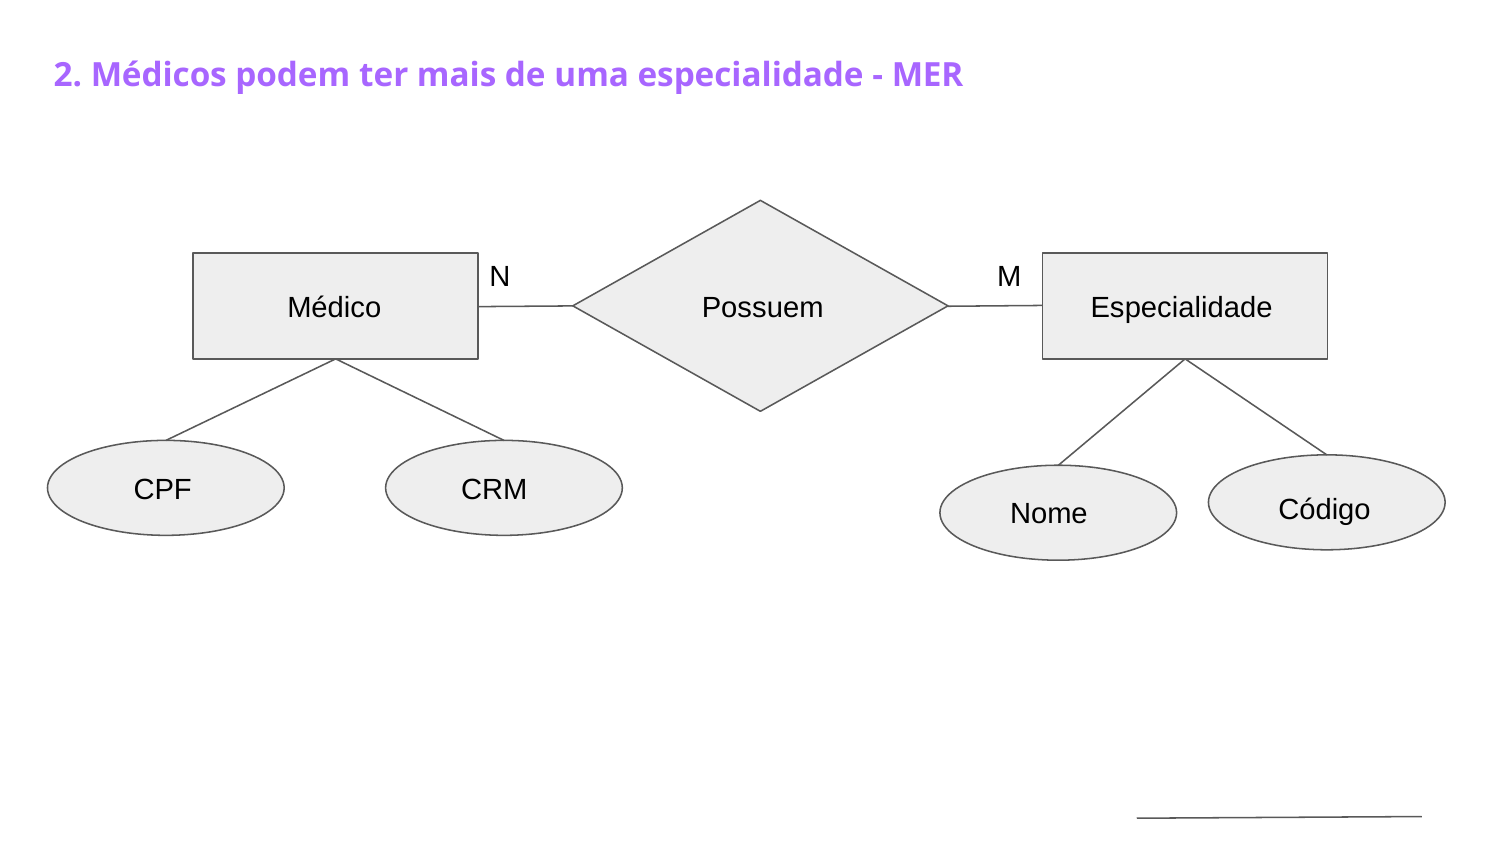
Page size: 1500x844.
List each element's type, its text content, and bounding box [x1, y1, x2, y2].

text_box N [474, 242, 534, 307]
text_box M [982, 242, 1042, 304]
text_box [1184, 358, 1328, 456]
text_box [335, 358, 505, 441]
text_box Médico [272, 273, 400, 339]
text_box Especialidade [1075, 273, 1295, 338]
text_box [385, 440, 623, 536]
text_box [1042, 252, 1328, 359]
text_box [574, 200, 947, 412]
text_box Código [1263, 475, 1391, 540]
text_box [47, 440, 285, 536]
text_box 2. Médicos podem ter mais de uma especialidade - MER [38, 38, 1335, 109]
text_box [193, 252, 479, 357]
text_box CRM [445, 455, 563, 520]
text_box [939, 465, 1177, 561]
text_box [1058, 358, 1186, 466]
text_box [165, 358, 334, 441]
text_box [1208, 454, 1446, 550]
text_box Nome [994, 479, 1122, 545]
text_box Possuem [686, 273, 866, 338]
text_box CPF [118, 455, 214, 520]
